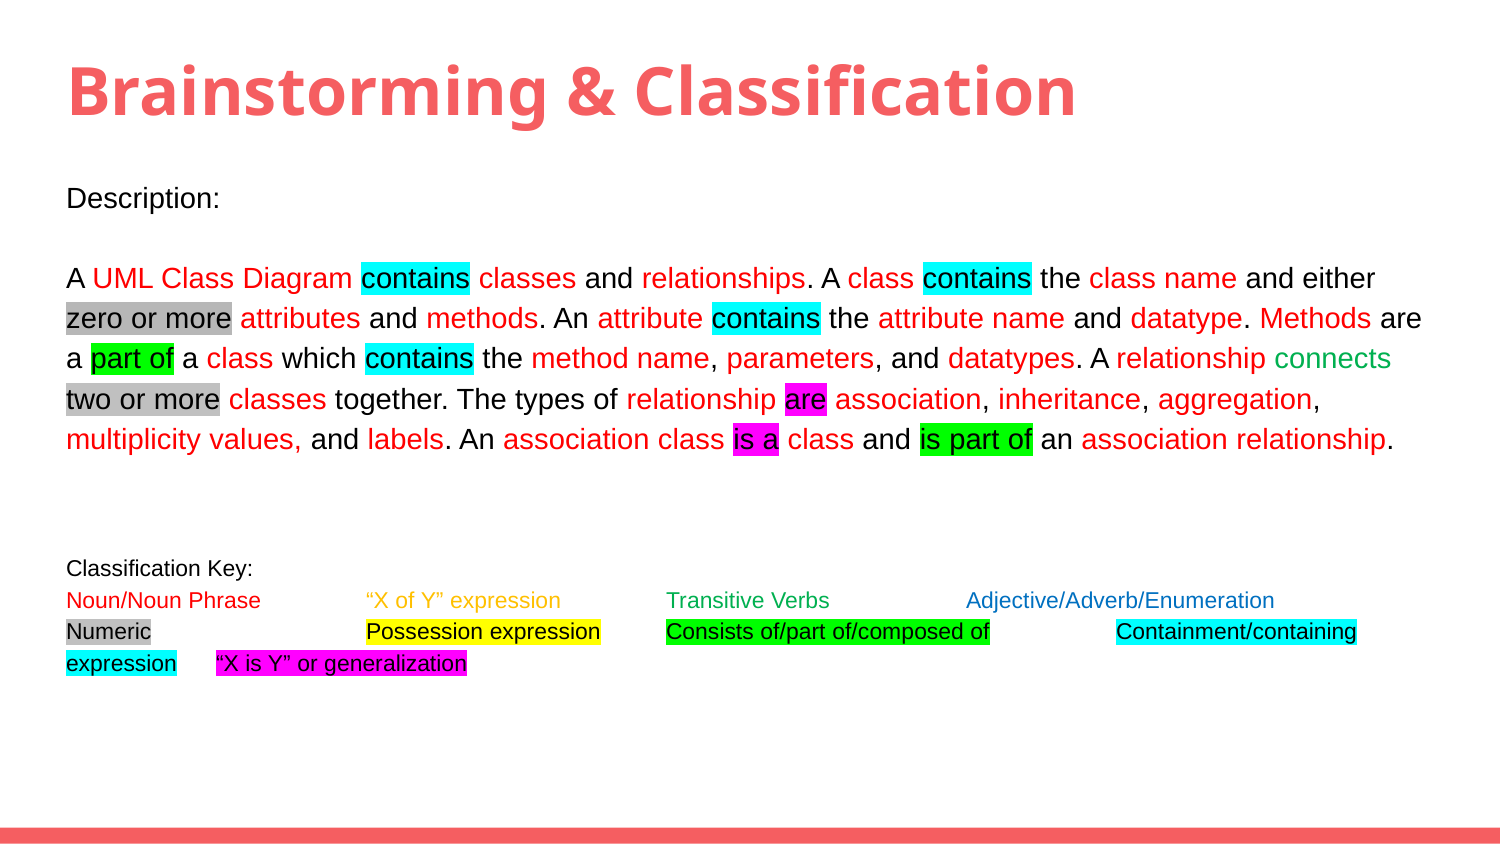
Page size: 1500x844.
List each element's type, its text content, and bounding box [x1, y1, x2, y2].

title Brainstorming & Classification [51, 34, 1449, 137]
list Description: A UML Class Diagram contains classes and relationships. A class contains the class name and either zero or more attributes and methods. An attribute contains the attribute name and datatype. Methods are a part of a class which contains the method name, parameters, and datatypes. A relationship connects two or more classes together. The types of relationship are association, inheritance, aggregation, multiplicity values, and labels. An association class is a class and is part of an association relationship. Classification Key: Noun/Noun Phrase “X of Y” expression Transitive Verbs Adjective/Adverb/Enumeration Numeric Possession expression Consists of/part of/composed of Containment/containing expression “X is Y” or generalization [51, 159, 1449, 720]
